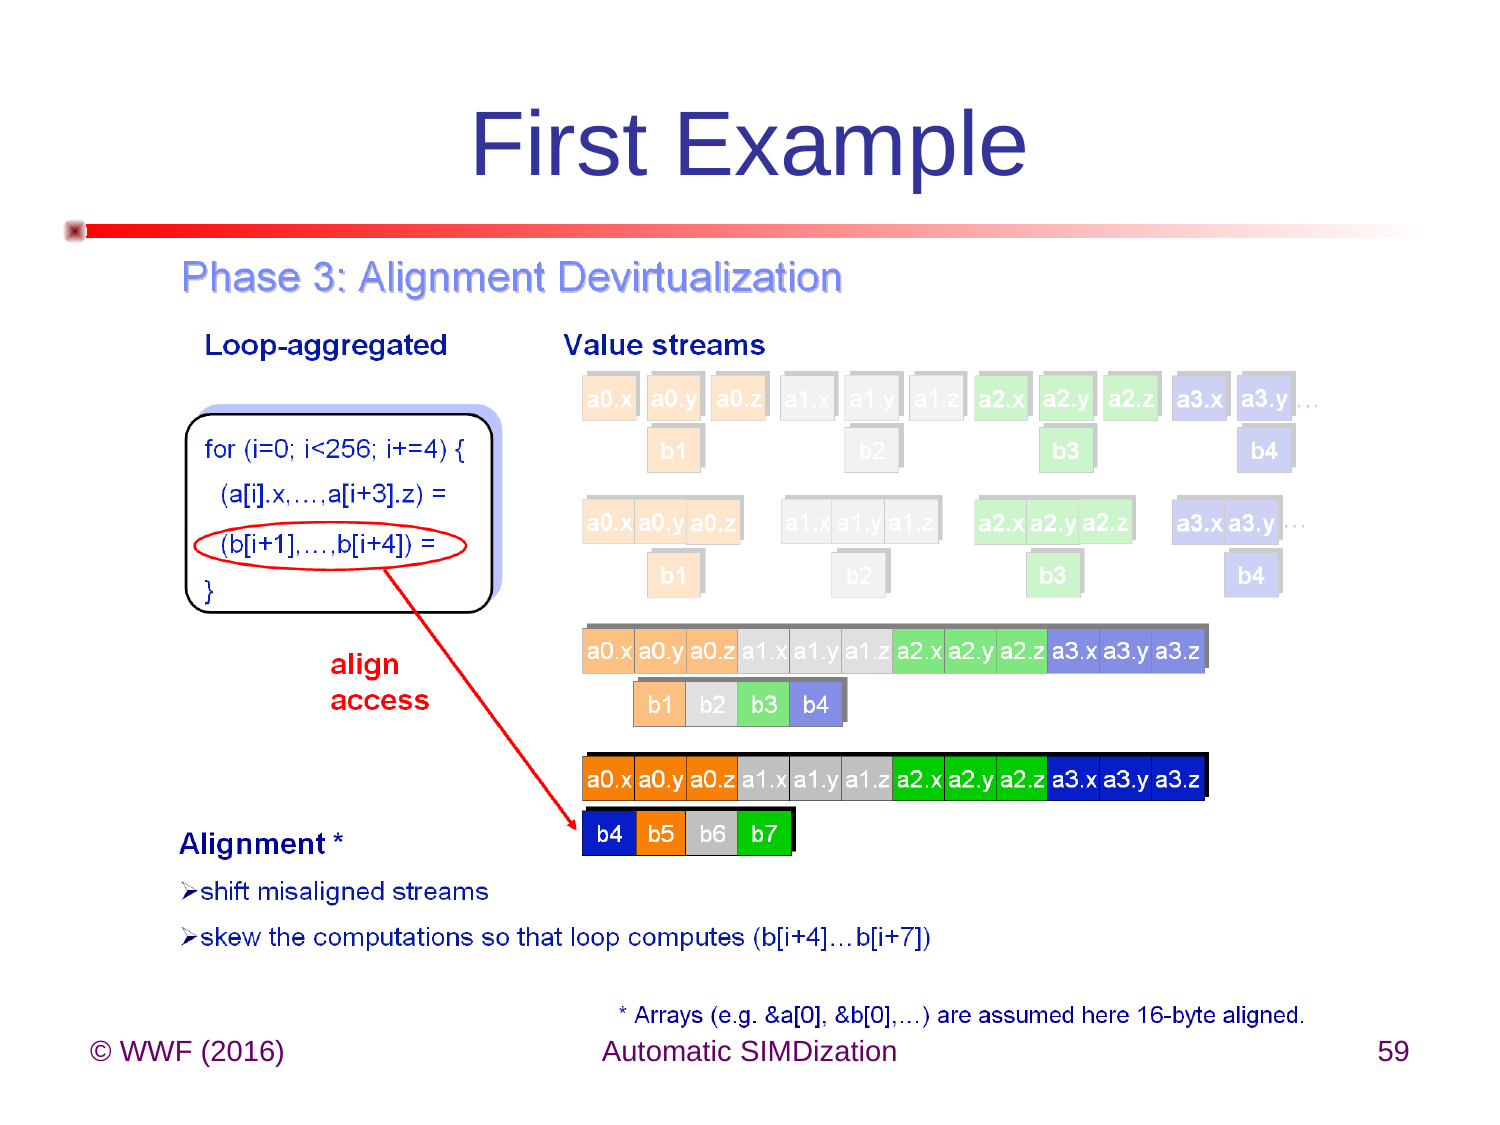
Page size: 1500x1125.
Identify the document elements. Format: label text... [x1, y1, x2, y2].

title First Example [75, 45, 1425, 233]
slide_number 59 [1074, 1024, 1425, 1103]
picture [162, 249, 1326, 1033]
slide_number © WWF (2016) [75, 1024, 425, 1103]
footer Automatic SIMDization [512, 1040, 988, 1103]
